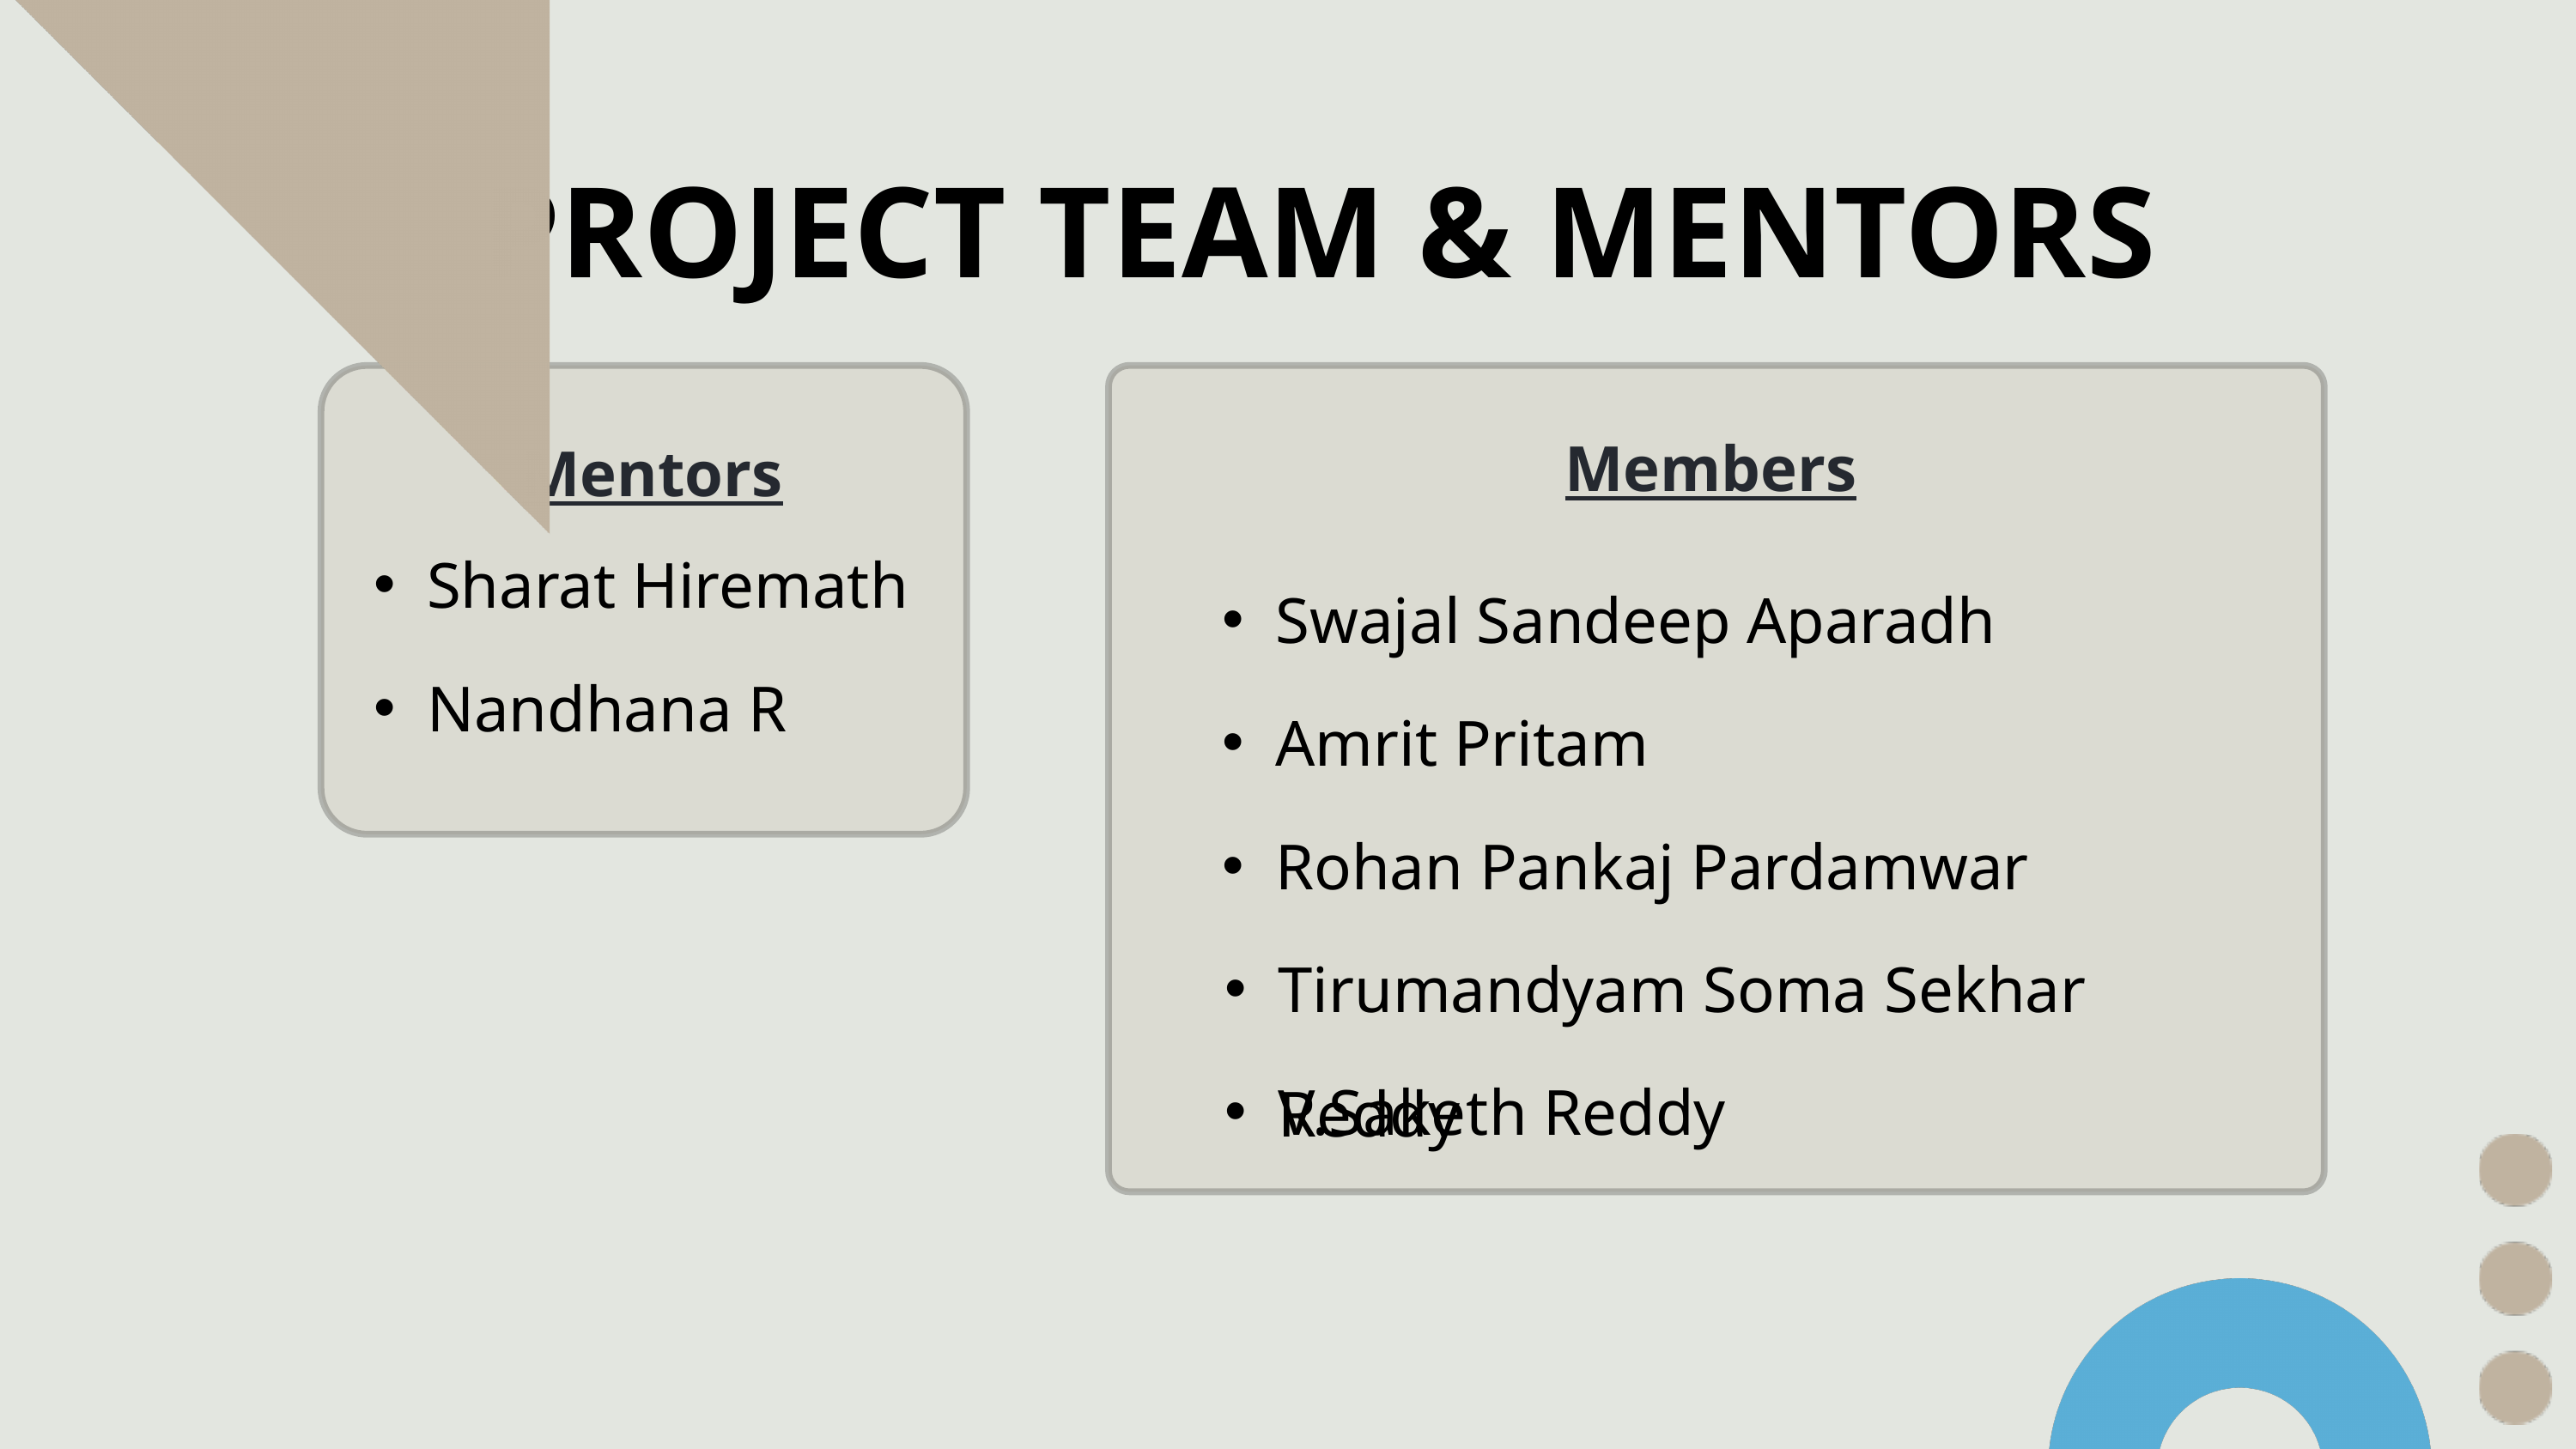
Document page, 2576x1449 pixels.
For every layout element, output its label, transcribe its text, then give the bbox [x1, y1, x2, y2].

text_box [2048, 1278, 2432, 1449]
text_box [1108, 365, 2324, 1192]
text_box [2479, 1134, 2553, 1425]
text_box [0, 0, 550, 565]
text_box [320, 365, 1198, 835]
text_box PROJECT TEAM & MENTORS [550, 203, 2172, 303]
